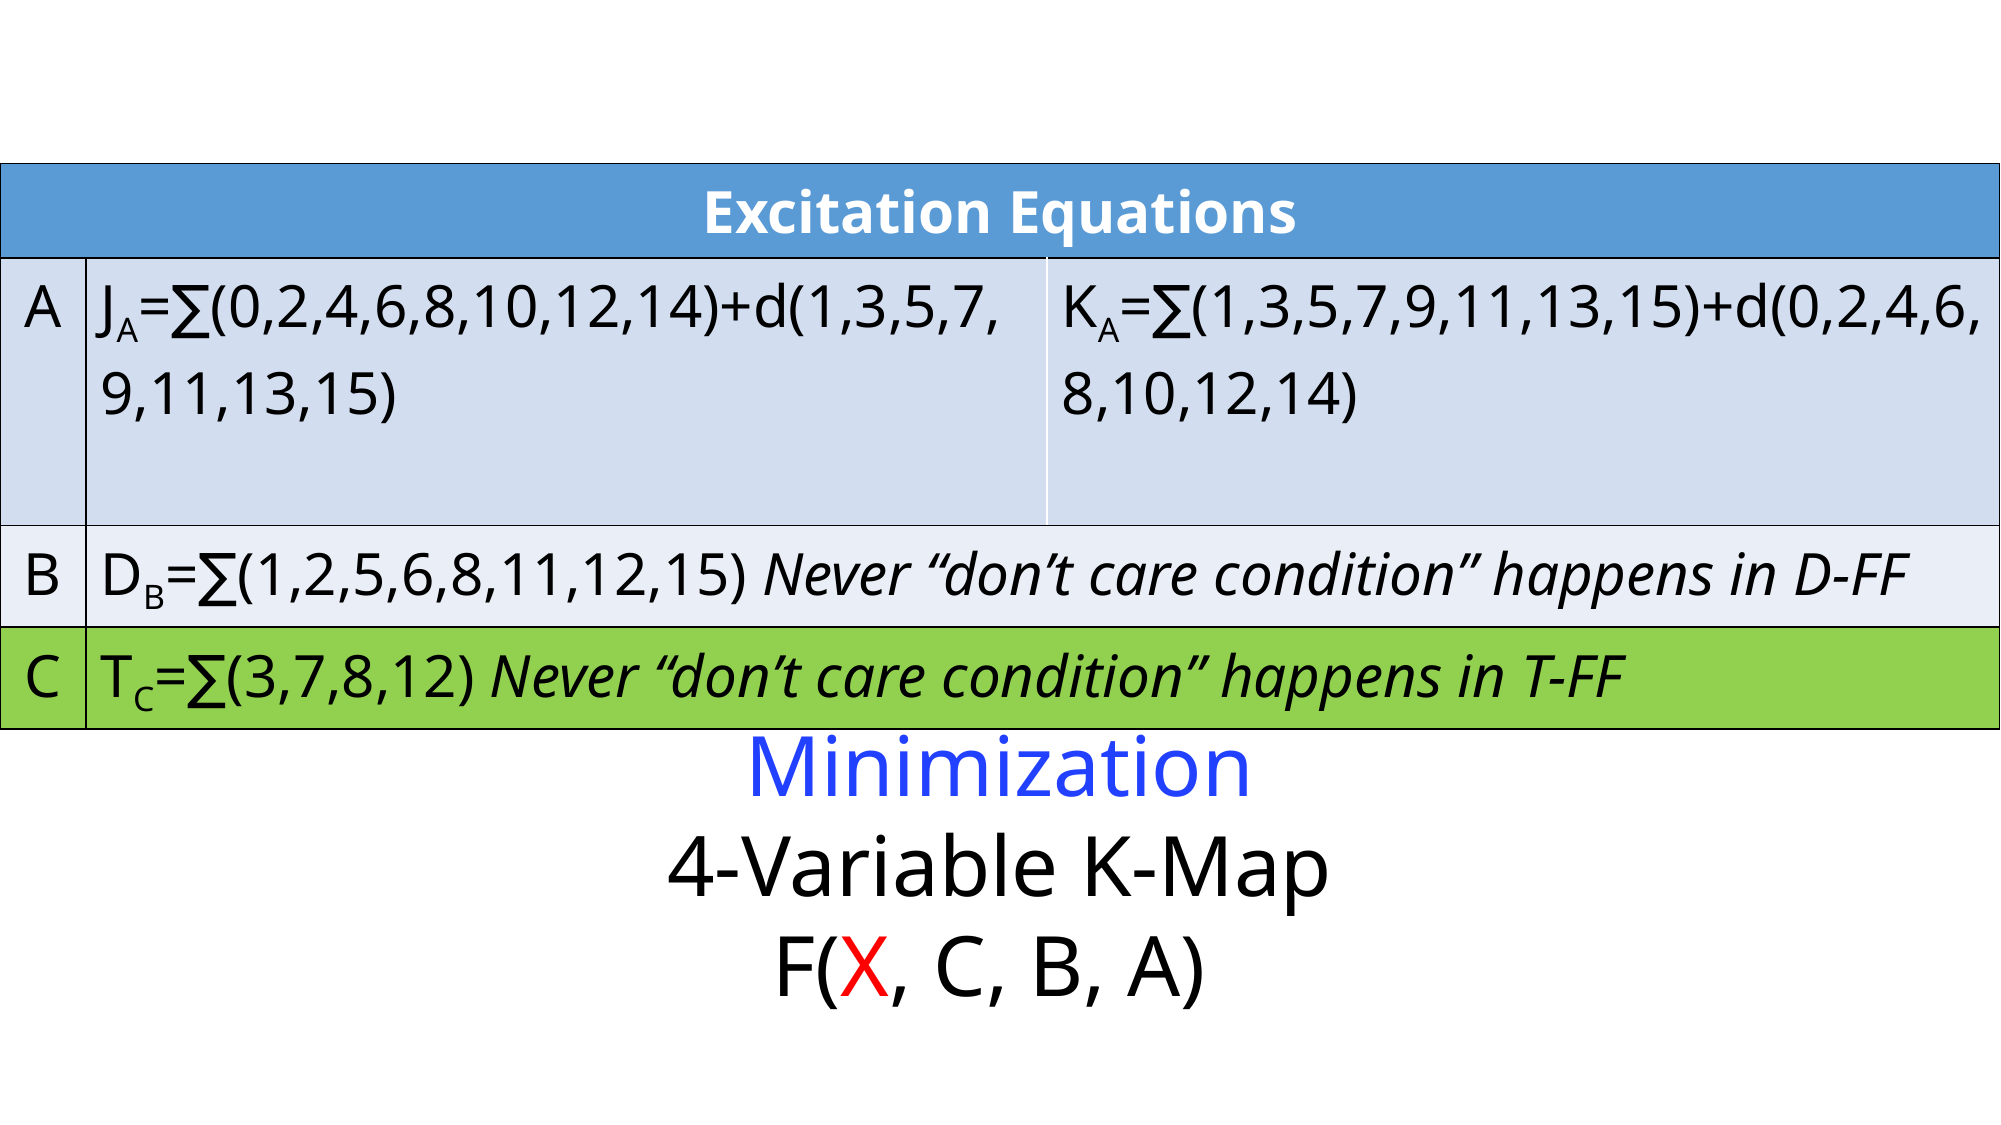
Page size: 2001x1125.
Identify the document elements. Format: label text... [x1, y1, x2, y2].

table_header Excitation Equations [1, 164, 1999, 257]
table_cell C [1, 628, 85, 728]
table_cell KA=∑(1,3,5,7,9,11,13,15)+d(0,2,4,6,8,10,12,14) [1048, 259, 1999, 525]
table_cell B [1, 526, 85, 626]
text_box Minimization 4-Variable K-Map F(X, C, B, A) [174, 705, 1826, 1121]
table_cell A [1, 259, 85, 525]
table_cell DB=∑(1,2,5,6,8,11,12,15) Never “don’t care condition” happens in D-FF [87, 526, 1999, 626]
table_cell TC=∑(3,7,8,12) Never “don’t care condition” happens in T-FF [87, 628, 1999, 728]
table_cell JA=∑(0,2,4,6,8,10,12,14)+d(1,3,5,7,9,11,13,15) [87, 259, 1046, 525]
